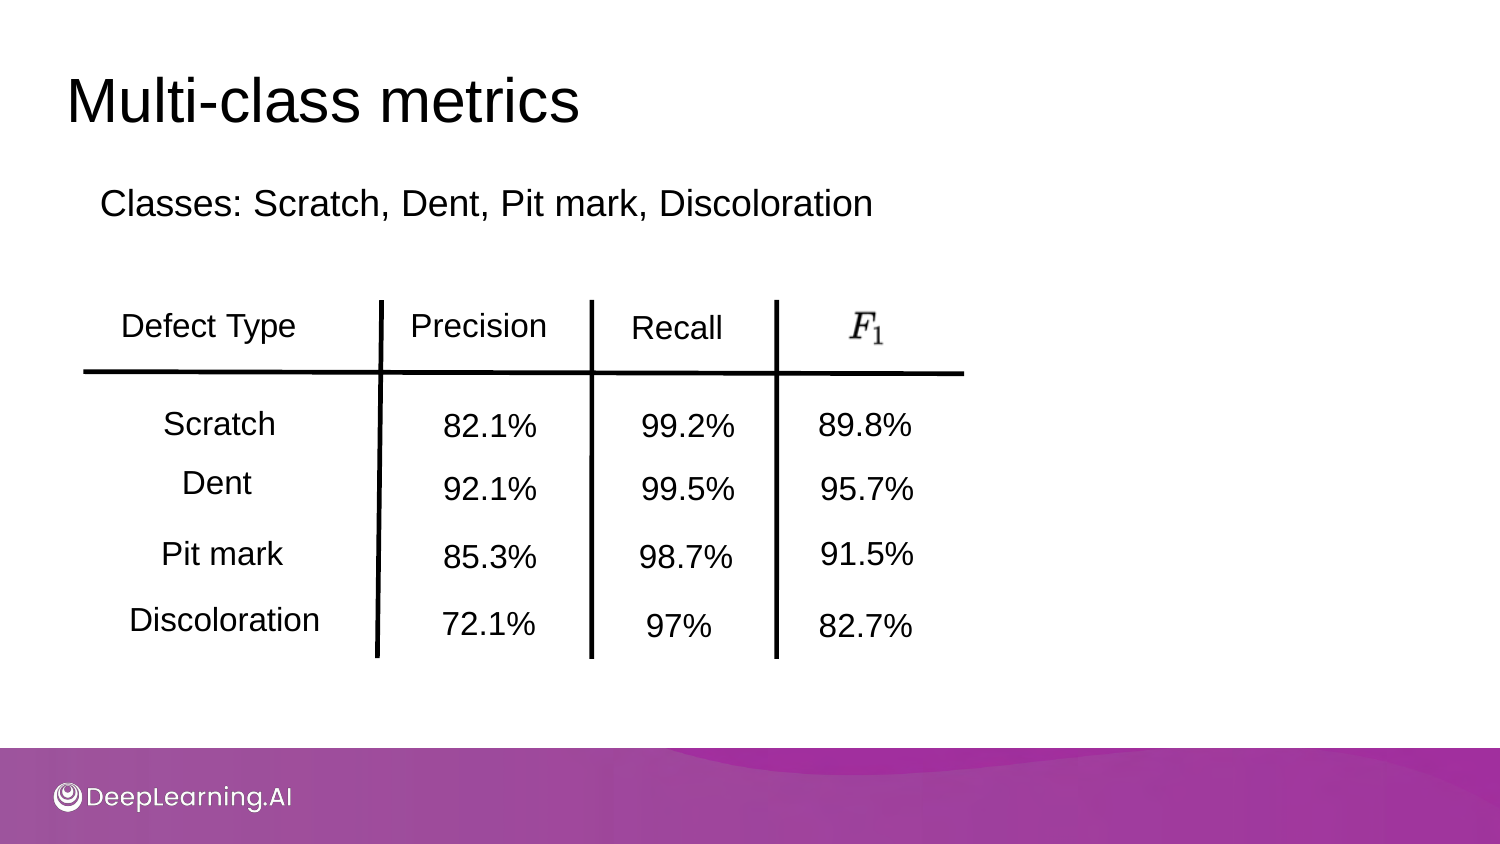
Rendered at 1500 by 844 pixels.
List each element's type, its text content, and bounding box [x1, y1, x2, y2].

picture [0, 748, 1500, 844]
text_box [83, 297, 965, 662]
text_box Classes: Scratch, Dent, Pit mark, Discoloration [97, 177, 880, 225]
title Multi-class metrics [64, 58, 583, 202]
